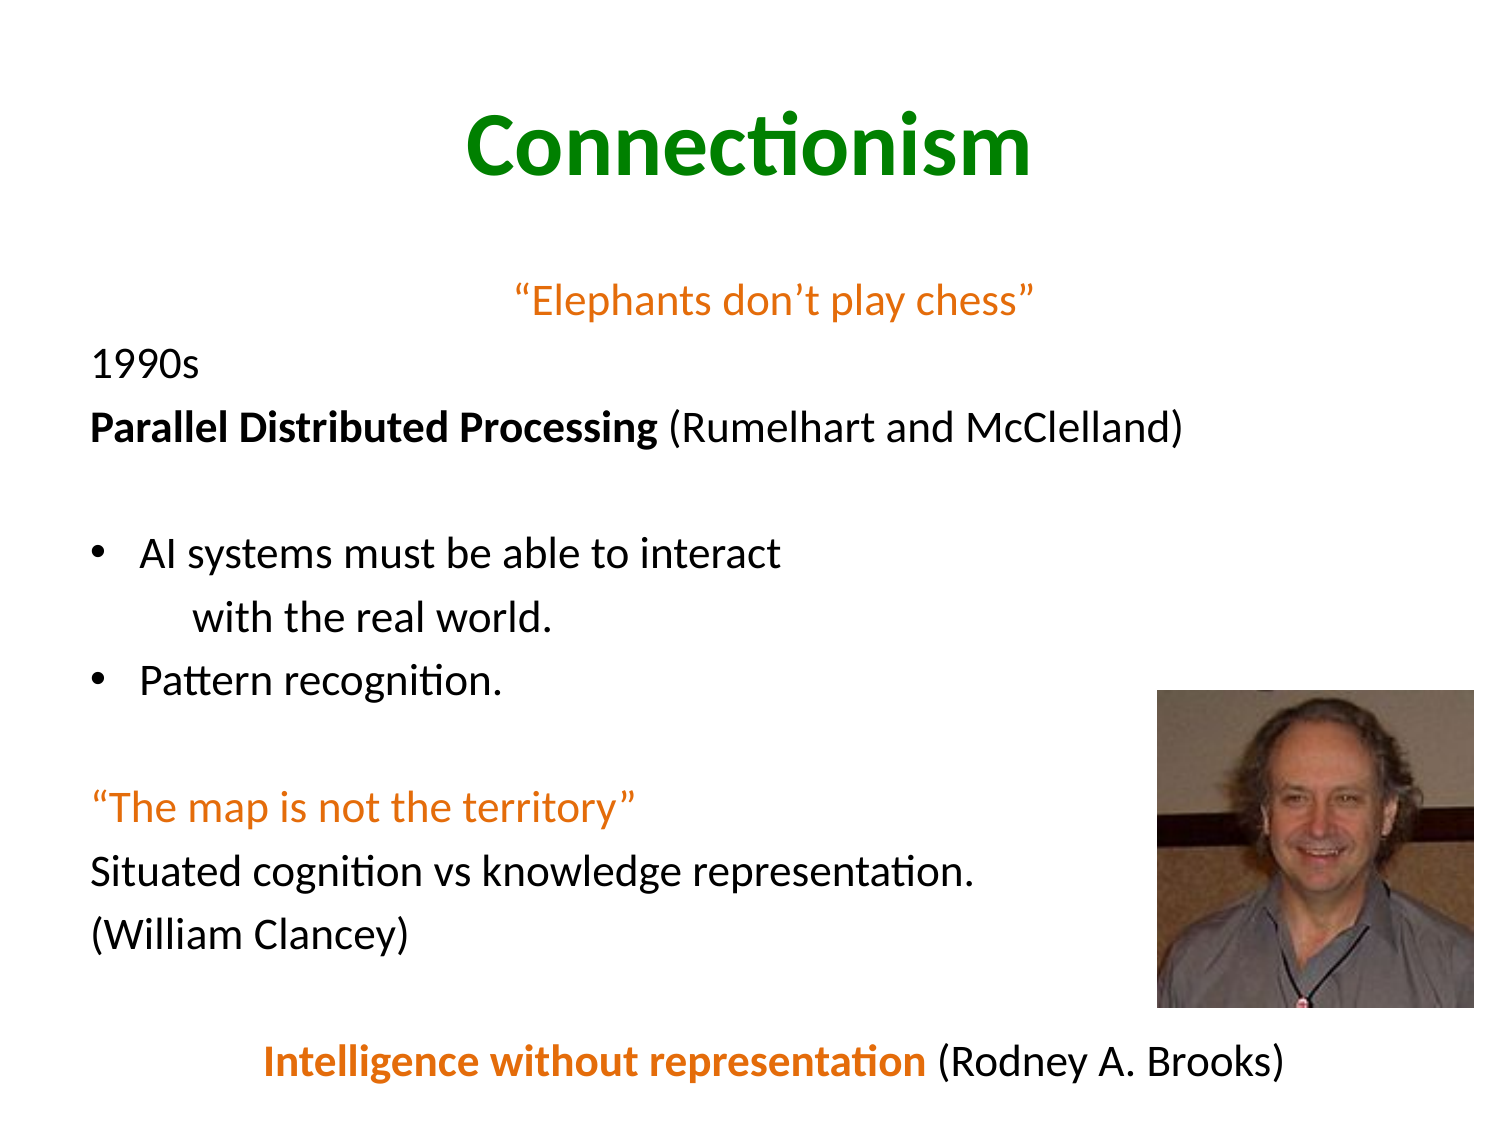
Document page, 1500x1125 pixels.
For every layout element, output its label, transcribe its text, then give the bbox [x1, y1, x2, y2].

picture [1156, 690, 1474, 1008]
title Connectionism [75, 45, 1425, 233]
list “Elephants don’t play chess” 1990s Parallel Distributed Processing (Rumelhart and McClelland) AI systems must be able to interact with the real world. Pattern recognition. “The map is not the territory” Situated cognition vs knowledge representation. (William Clancey) Intelligence without representation (Rodney A. Brooks) [75, 262, 1474, 1099]
